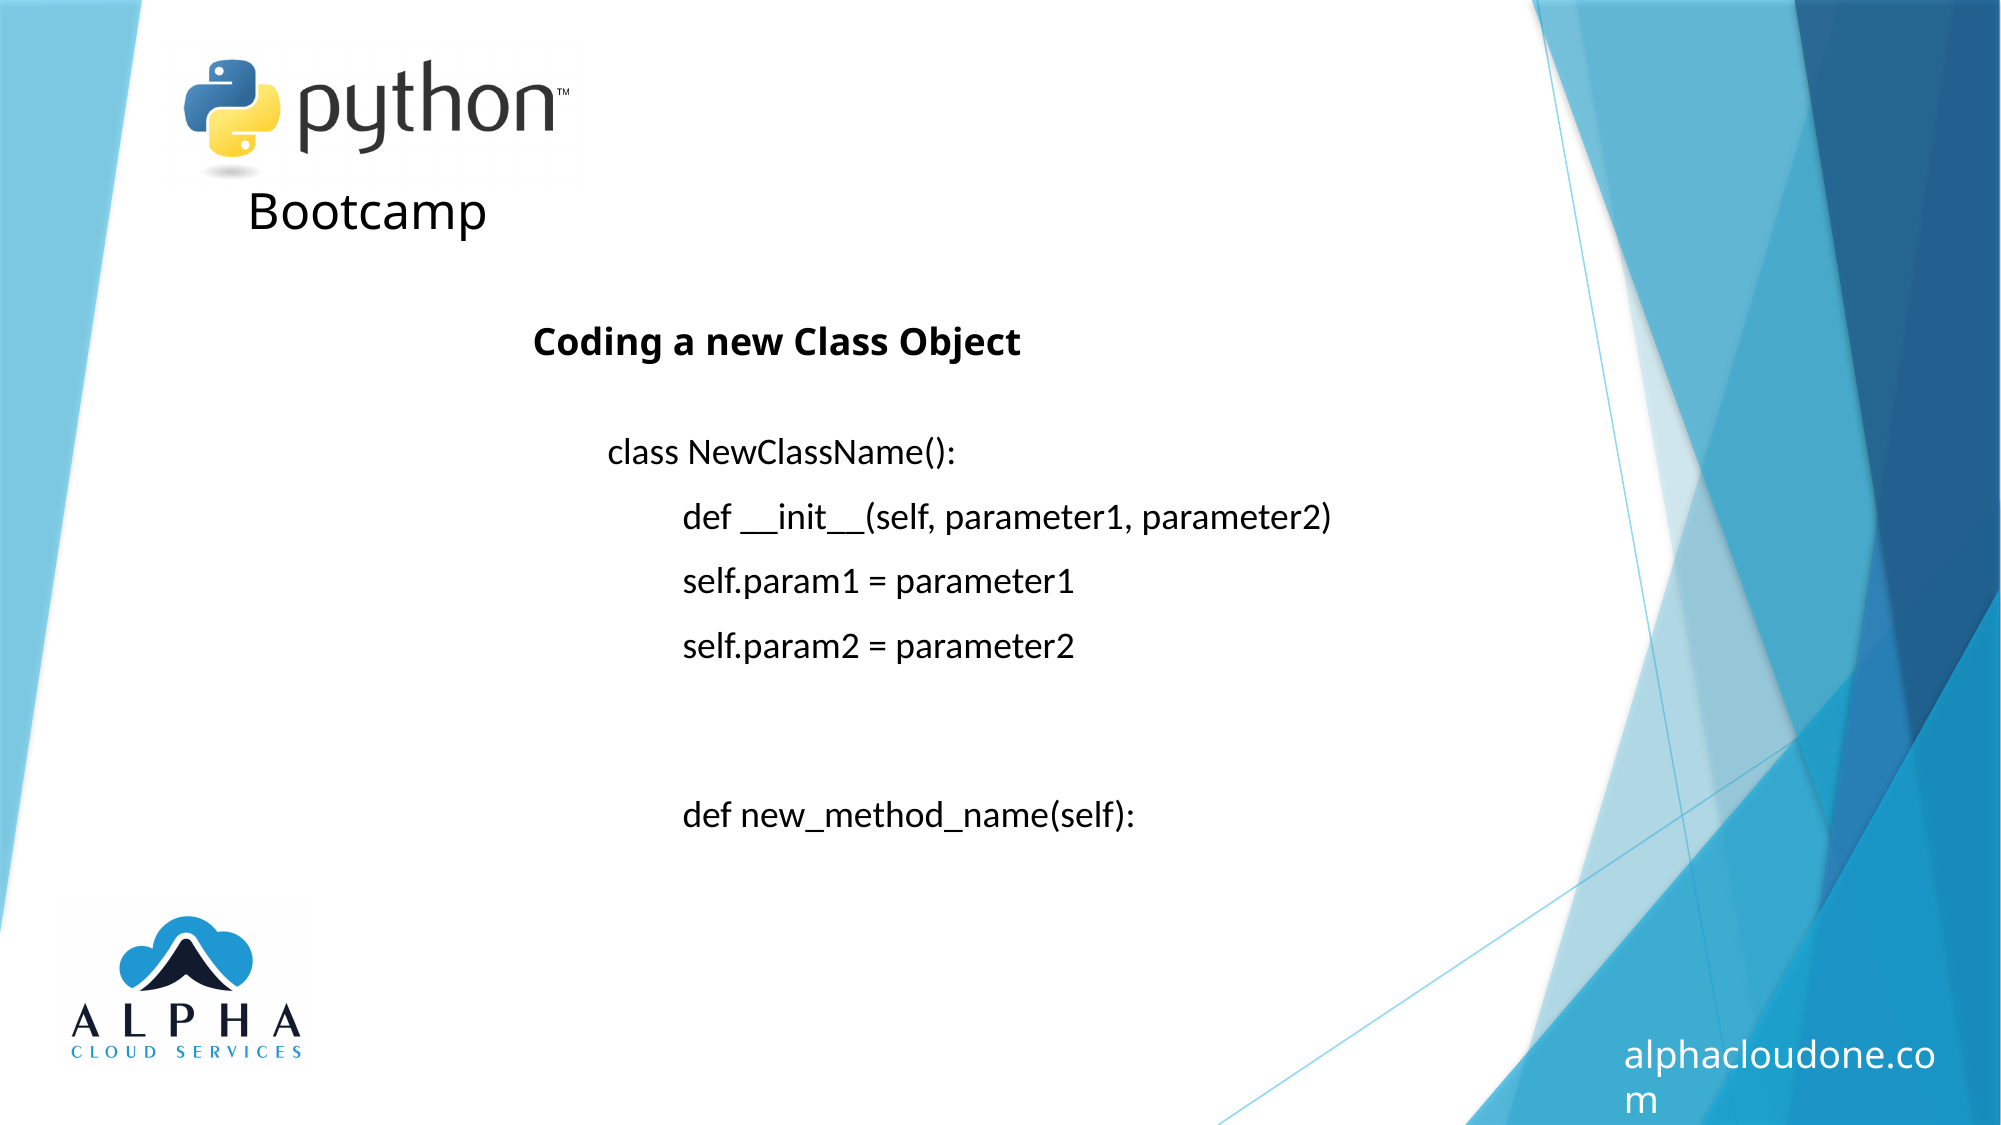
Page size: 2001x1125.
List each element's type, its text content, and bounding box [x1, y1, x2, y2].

picture [165, 35, 591, 193]
text_box Coding a new Class Object class NewClassName(): def __init__(self, parameter1, parameter2) self.param1 = parameter1 self.param2 = parameter2 def new_method_name(self): [442, 310, 1848, 933]
picture [62, 896, 311, 1069]
